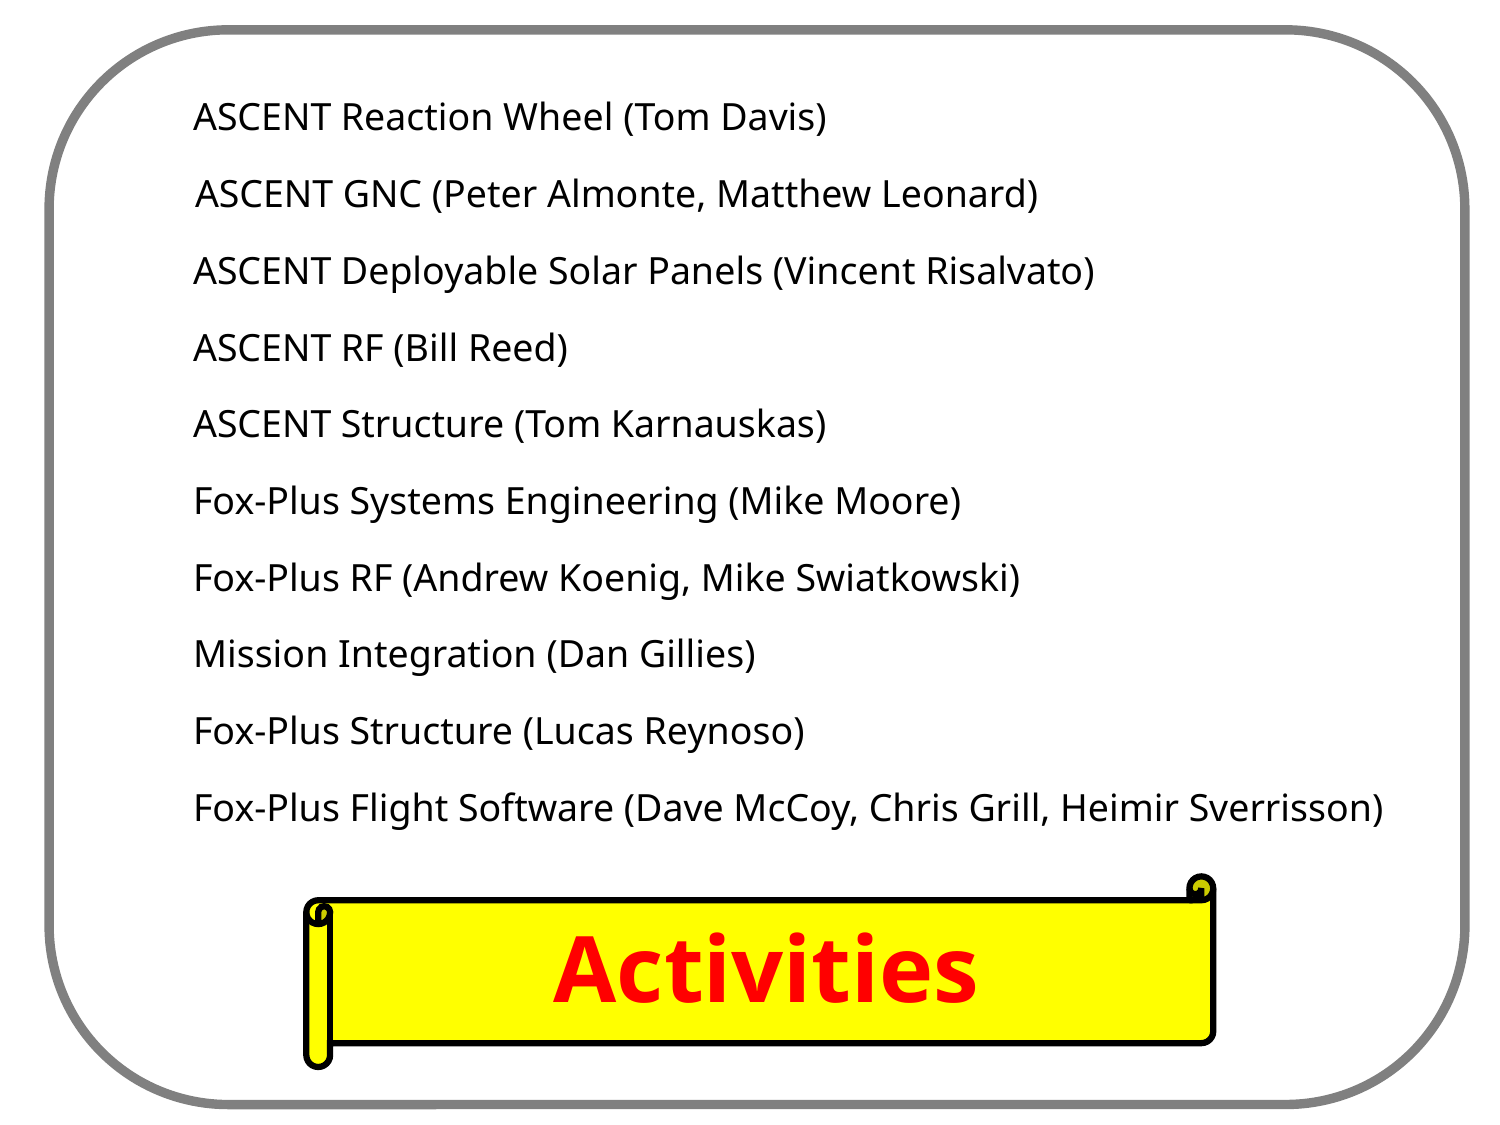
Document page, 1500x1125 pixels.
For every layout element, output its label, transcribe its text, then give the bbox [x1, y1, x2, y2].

text_box [46, 27, 1468, 1107]
text_box ASCENT Deployable Solar Panels (Vincent Risalvato) [178, 239, 1378, 300]
text_box ASCENT Structure (Tom Karnauskas) [178, 392, 1378, 453]
text_box Fox-Plus Systems Engineering (Mike Moore) [178, 469, 1378, 530]
text_box ASCENT RF (Bill Reed) [178, 316, 1378, 376]
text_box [260, 876, 1274, 1068]
text_box Fox-Plus RF (Andrew Koenig, Mike Swiatkowski) [178, 546, 1378, 606]
text_box Fox-Plus Flight Software (Dave McCoy, Chris Grill, Heimir Sverrisson) [178, 776, 1444, 836]
text_box ASCENT Reaction Wheel (Tom Davis) [178, 85, 1378, 146]
text_box Mission Integration (Dan Gillies) [178, 622, 1378, 683]
text_box ASCENT GNC (Peter Almonte, Matthew Leonard) [180, 162, 1380, 223]
text_box Fox-Plus Structure (Lucas Reynoso) [178, 699, 1378, 760]
